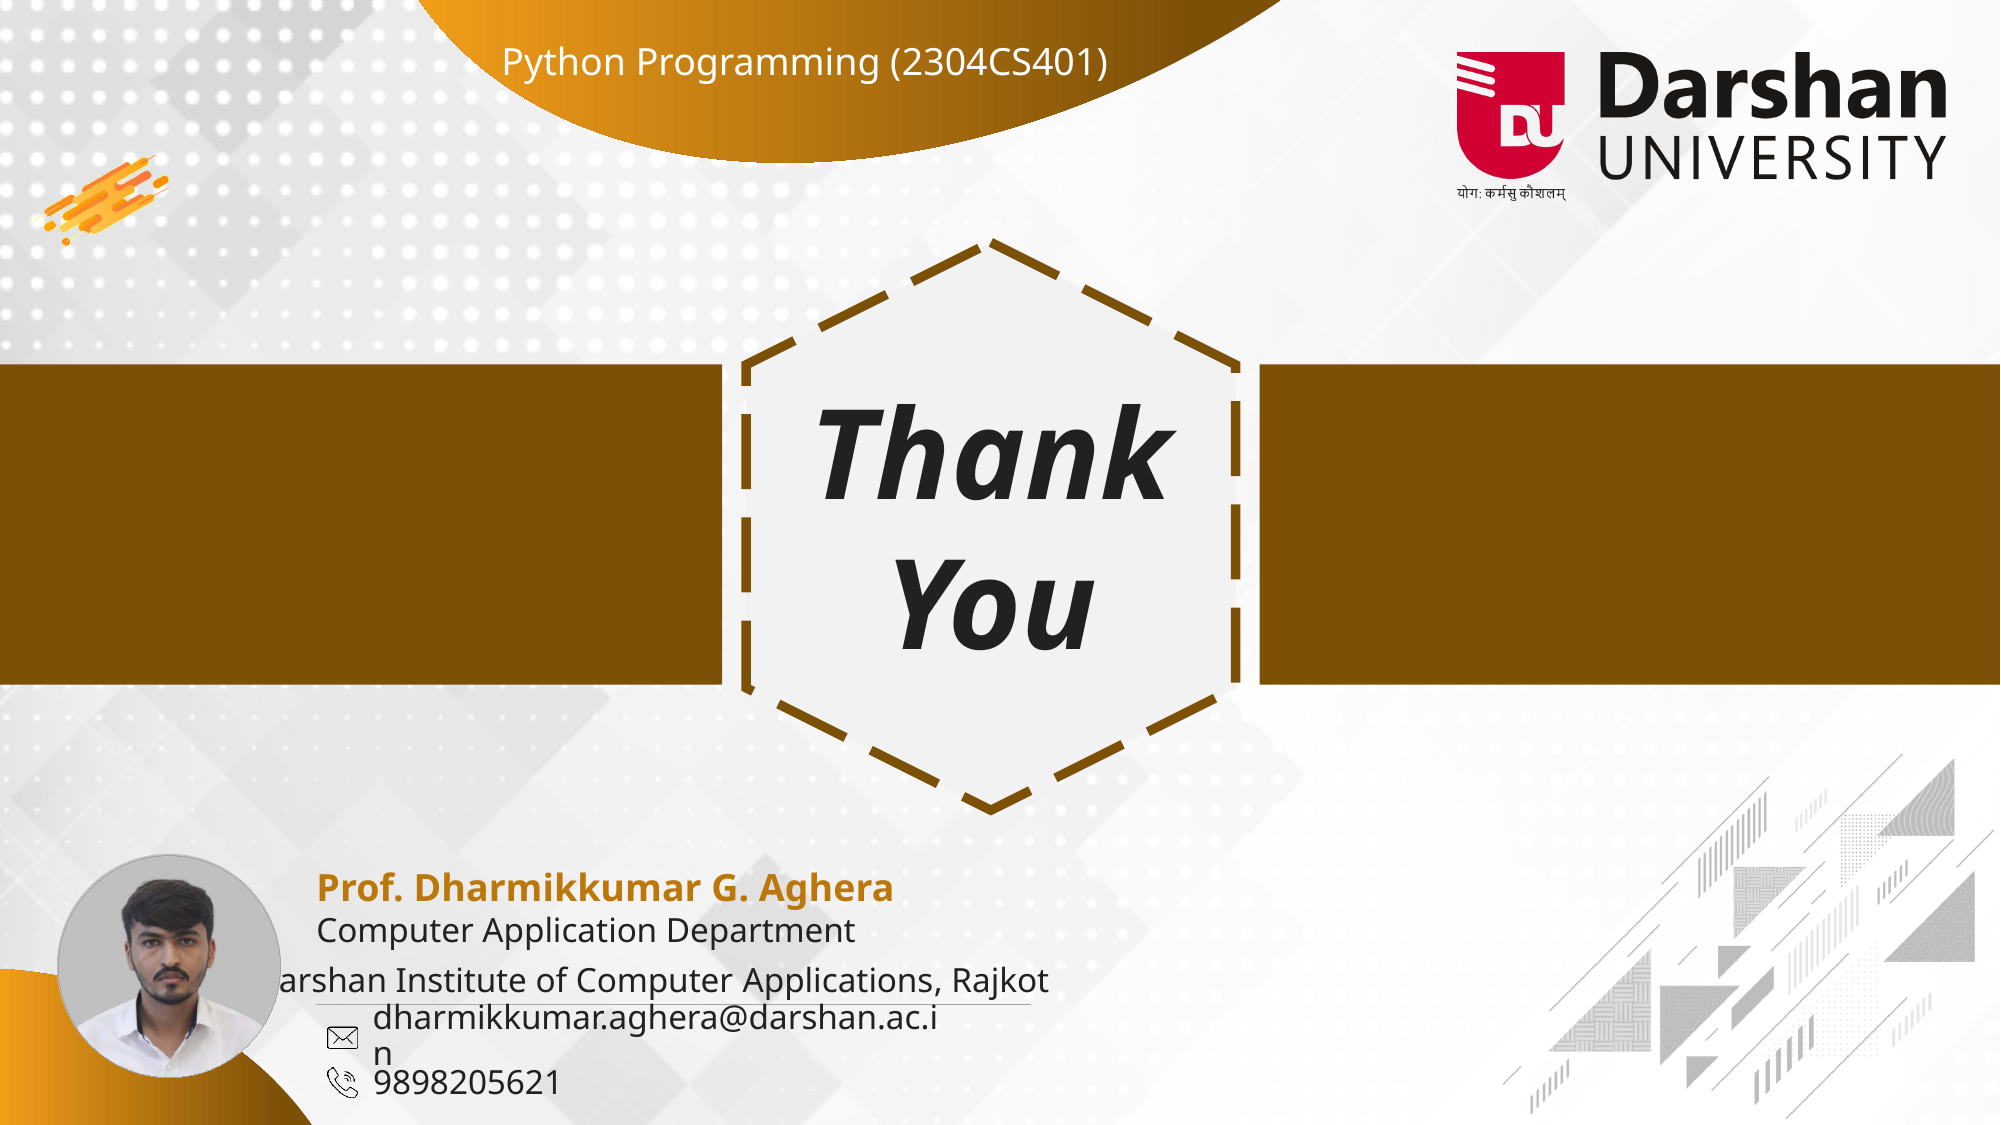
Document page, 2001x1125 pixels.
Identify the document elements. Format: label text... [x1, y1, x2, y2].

list dharmikkumar.aghera@darshan.ac.in [357, 1013, 971, 1061]
list Computer Application Department [301, 913, 915, 956]
picture [327, 1022, 357, 1053]
list 9898205621 [358, 1059, 972, 1108]
list Prof. Dharmikkumar G. Aghera [301, 865, 1217, 913]
picture [58, 855, 281, 1078]
picture [327, 1067, 358, 1098]
picture [10, 137, 189, 265]
list Python Programming (2304CS401) [423, 3, 1186, 124]
picture [1457, 52, 1946, 201]
